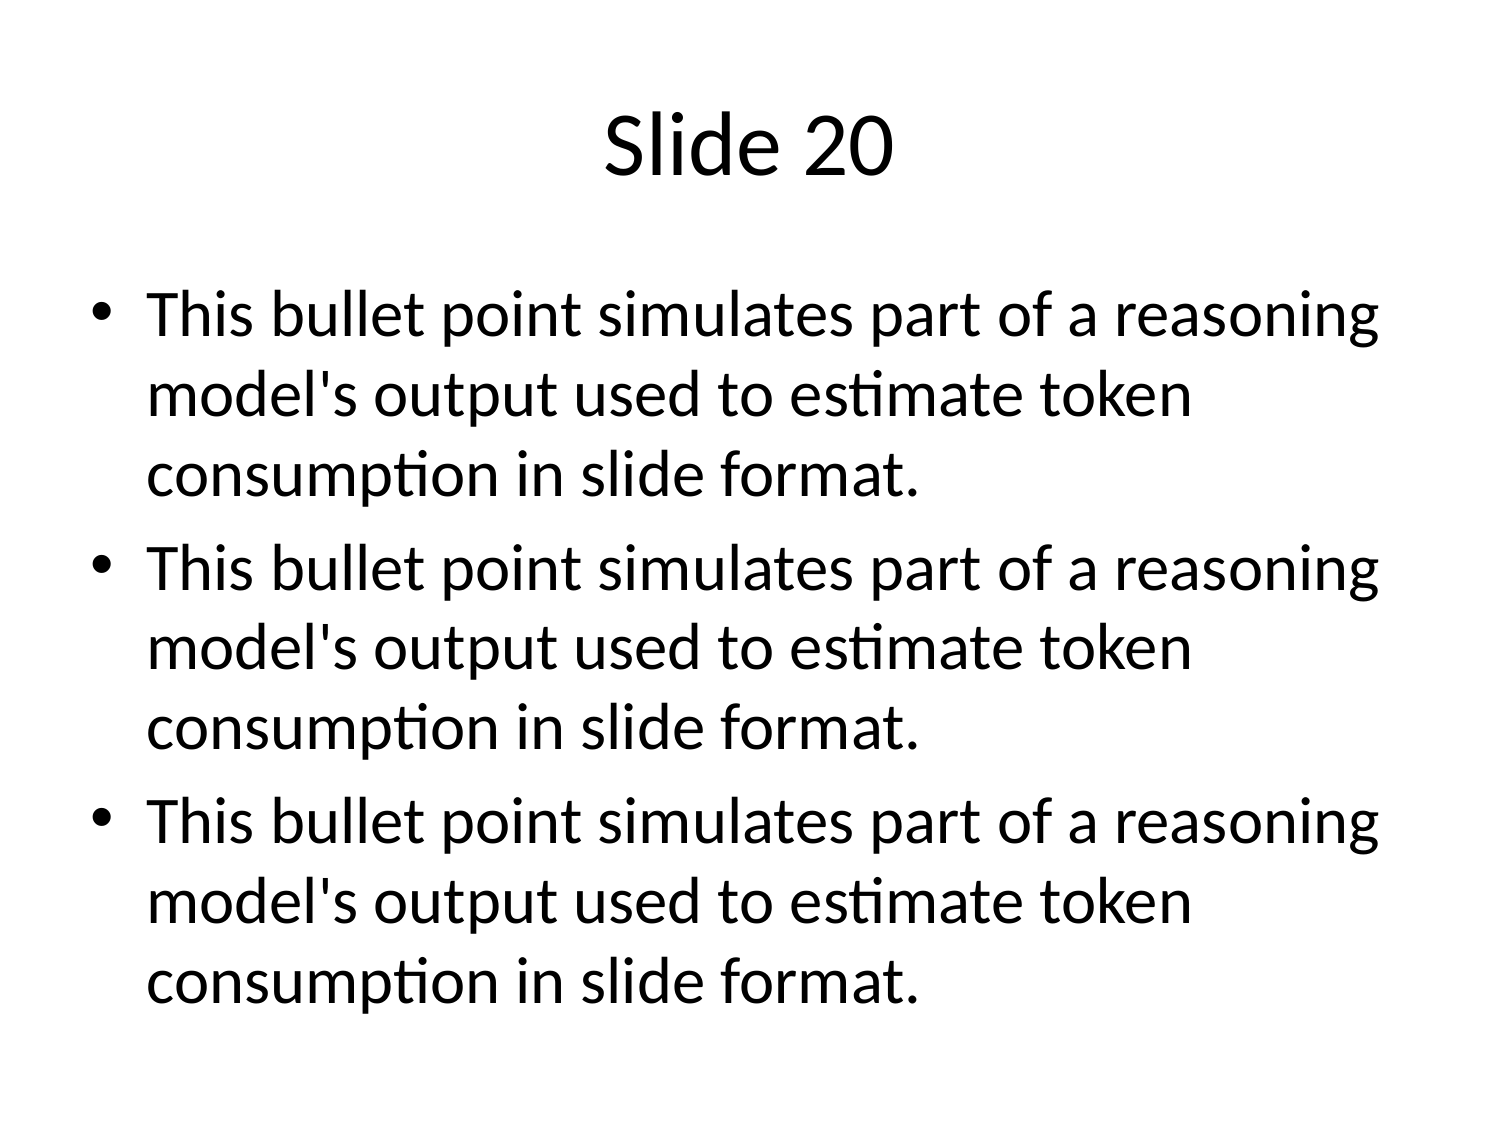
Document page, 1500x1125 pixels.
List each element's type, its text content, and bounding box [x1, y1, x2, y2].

list This bullet point simulates part of a reasoning model's output used to estimate token consumption in slide format. This bullet point simulates part of a reasoning model's output used to estimate token consumption in slide format. This bullet point simulates part of a reasoning model's output used to estimate token consumption in slide format. [75, 262, 1425, 1005]
title Slide 20 [75, 45, 1425, 233]
